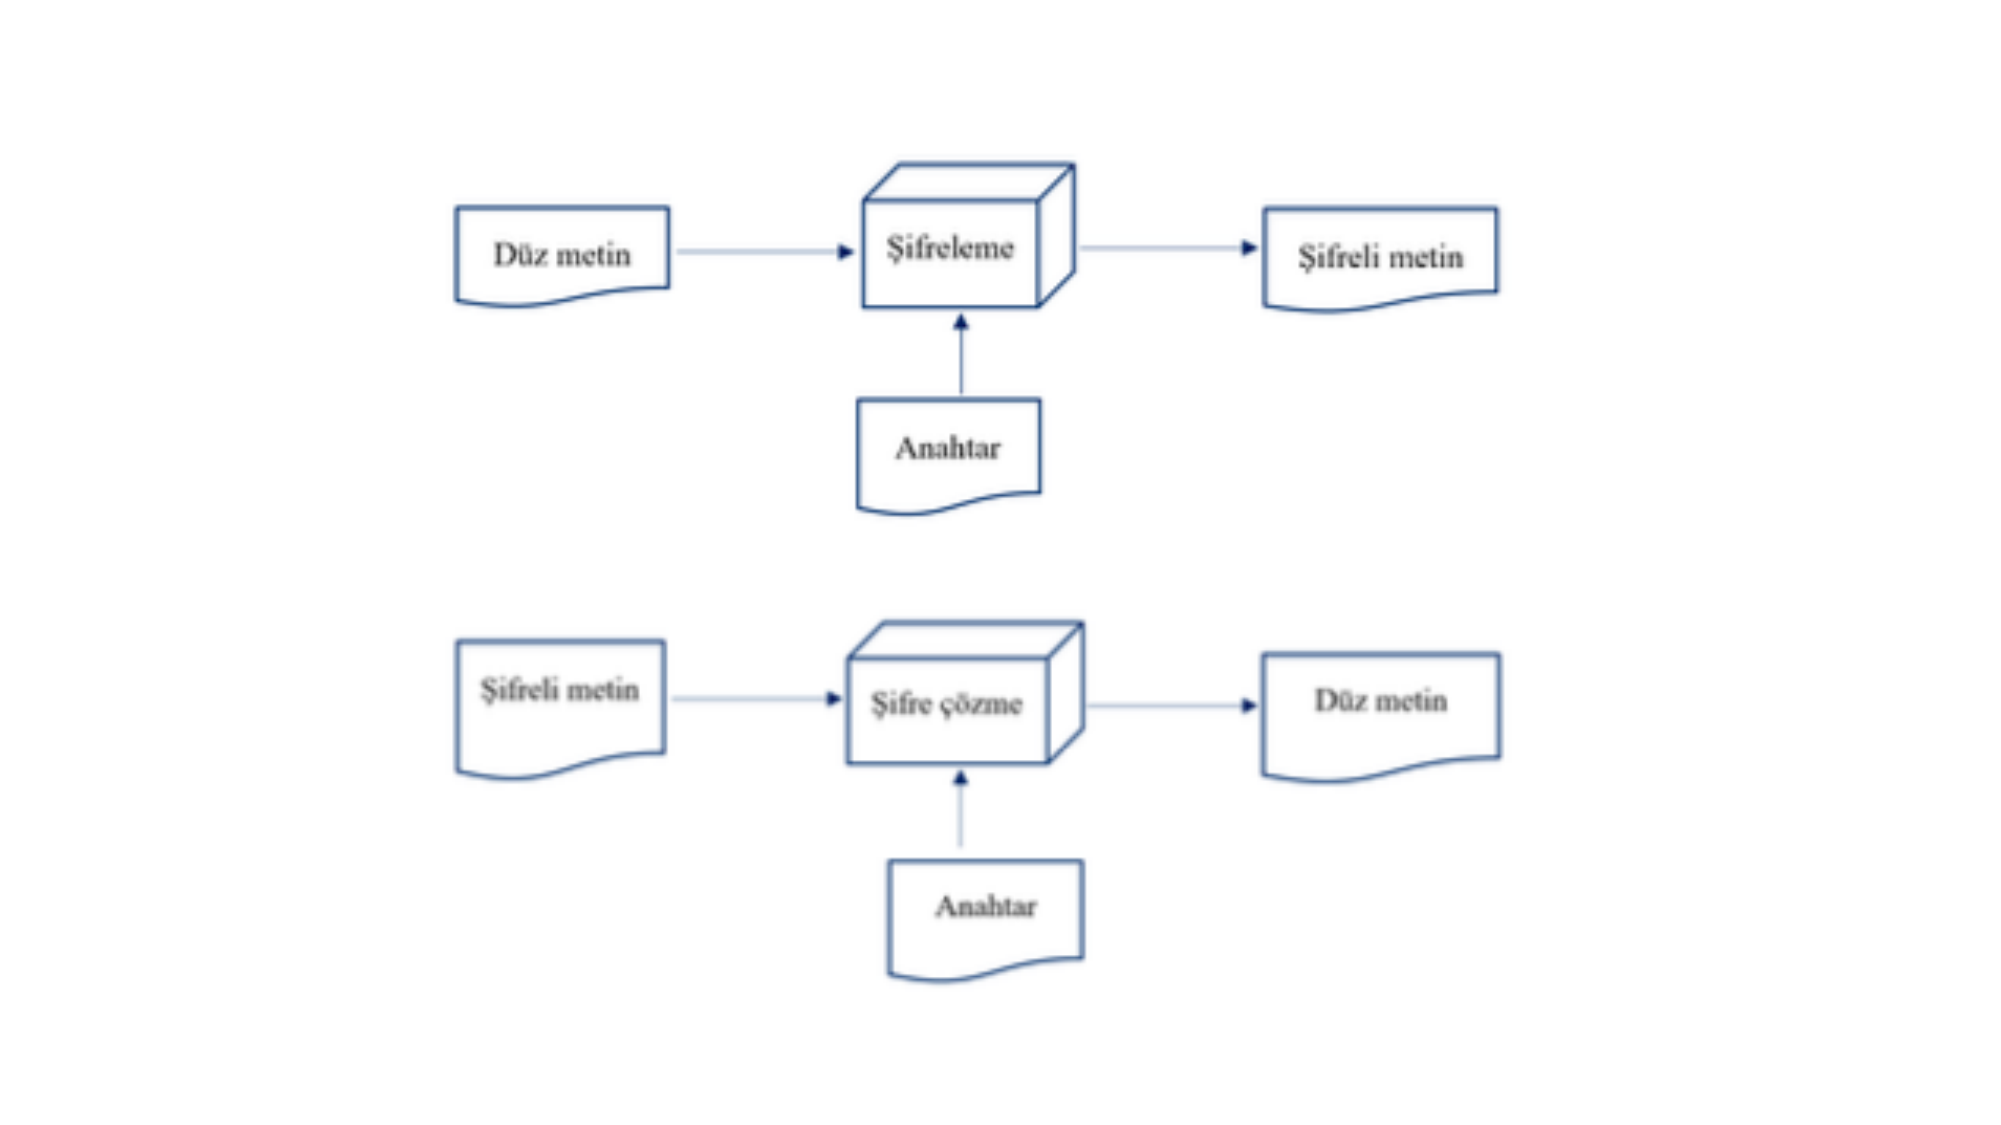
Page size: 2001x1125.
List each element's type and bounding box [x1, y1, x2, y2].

list [294, 105, 1706, 1020]
